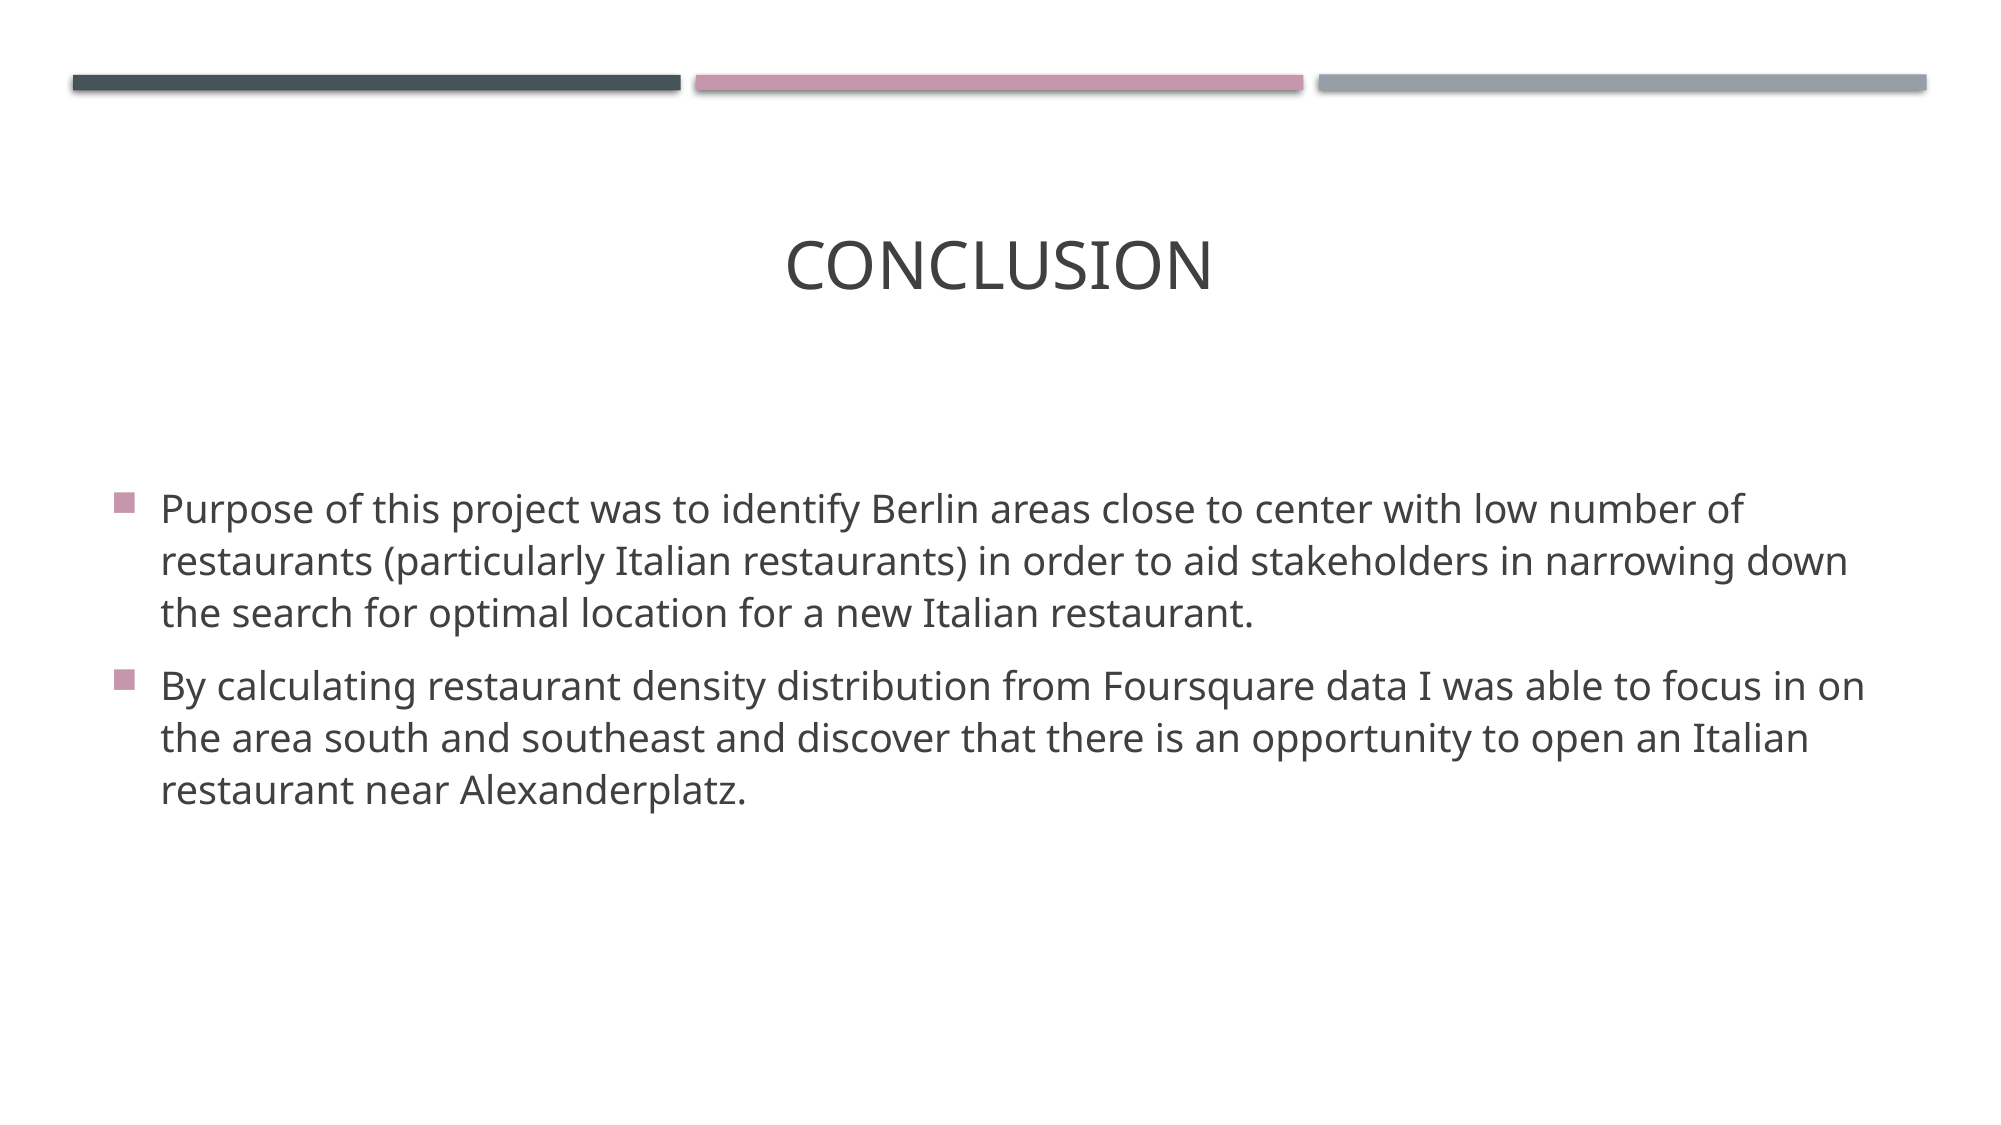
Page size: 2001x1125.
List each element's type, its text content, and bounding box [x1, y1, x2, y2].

list Purpose of this project was to identify Berlin areas close to center with low number of restaurants (particularly Italian restaurants) in order to aid stakeholders in narrowing down the search for optimal location for a new Italian restaurant. By calculating restaurant density distribution from Foursquare data I was able to focus in on the area south and southeast and discover that there is an opportunity to open an Italian restaurant near Alexanderplatz. [95, 383, 1905, 981]
title Conclusion [95, 115, 1905, 311]
